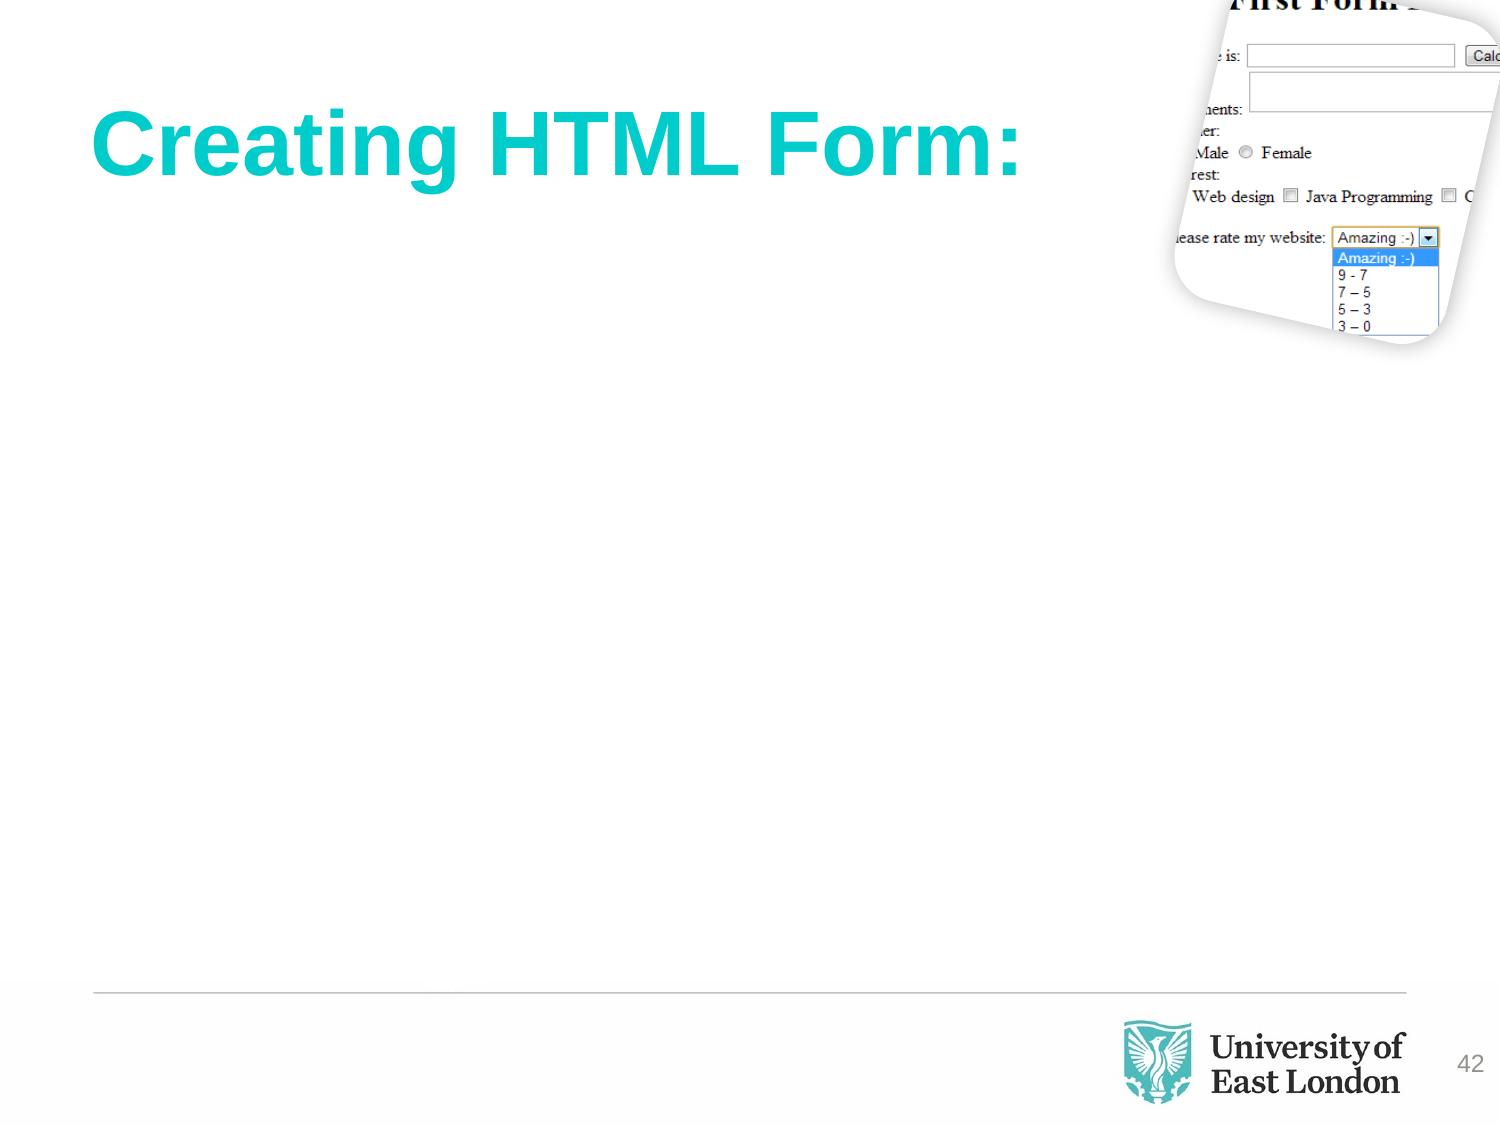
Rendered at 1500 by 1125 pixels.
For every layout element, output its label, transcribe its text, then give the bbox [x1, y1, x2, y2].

title Creating HTML Form: [75, 45, 1193, 233]
picture [0, 980, 1500, 1125]
slide_number 42 [1374, 1012, 1500, 1113]
picture [1174, 0, 1500, 344]
